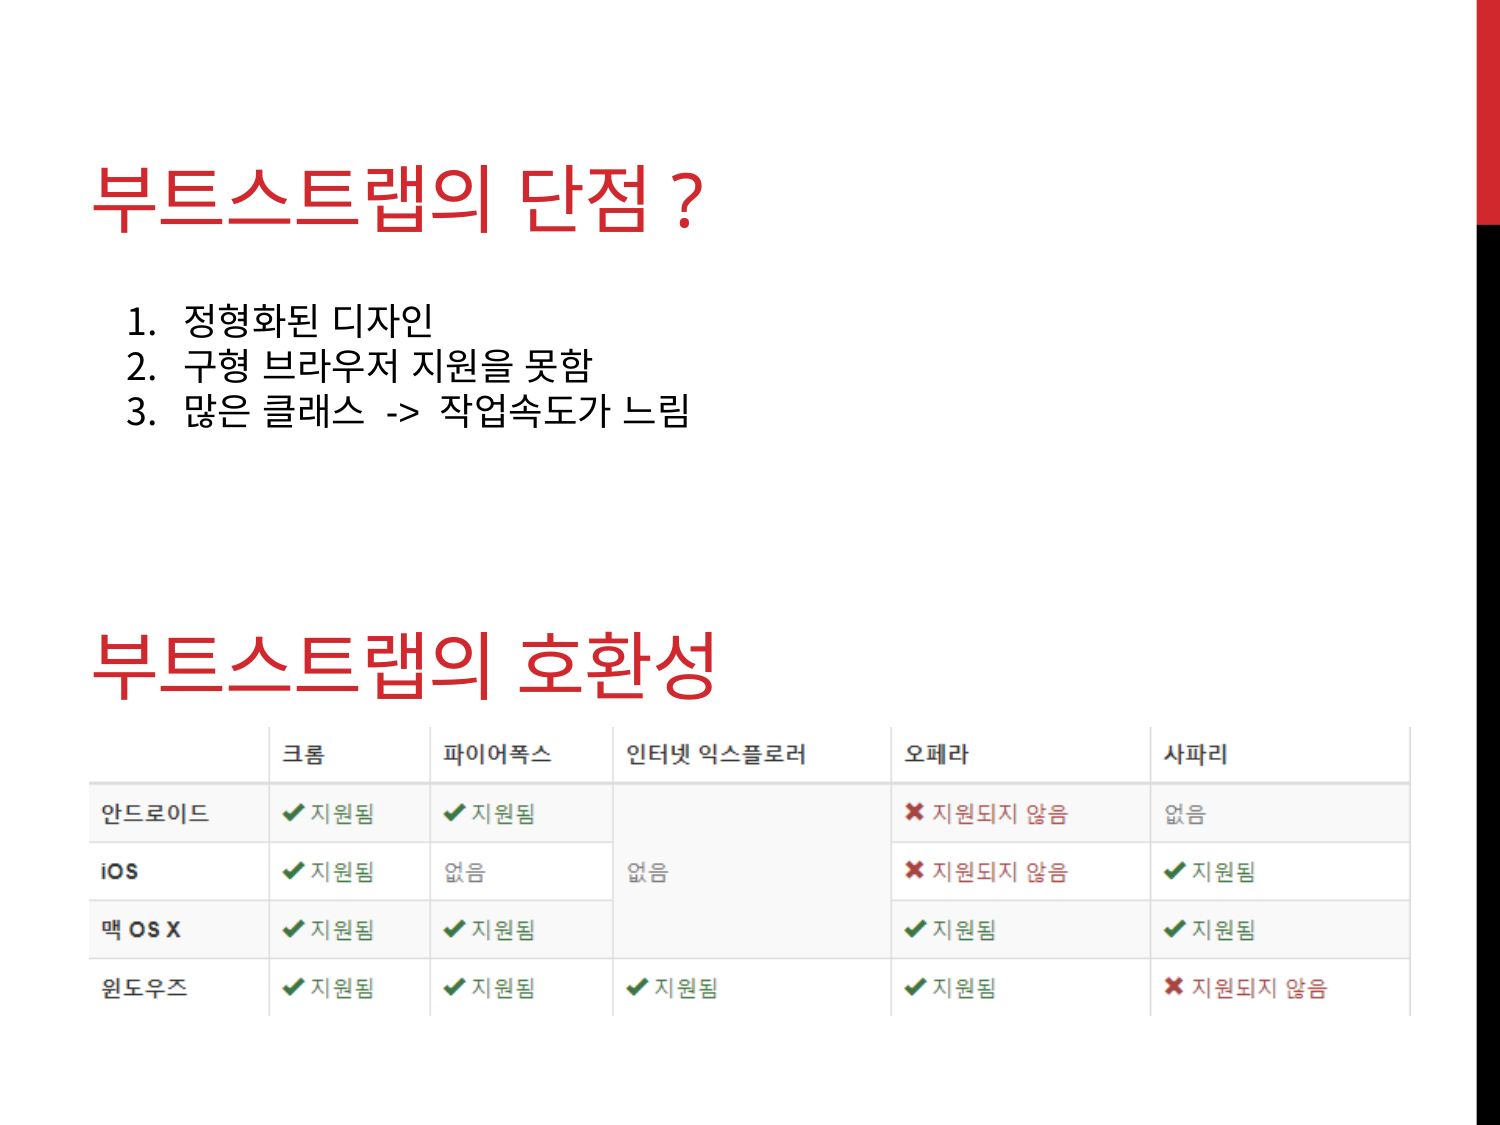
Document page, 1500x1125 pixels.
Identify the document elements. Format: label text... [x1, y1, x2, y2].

title 부트스트랩의 단점? [75, 25, 1025, 250]
picture [88, 727, 1412, 1016]
text_box 정형화된 디자인 구형 브라우저 지원을 못함 많은 클래스 -> 작업속도가 느림 [112, 290, 707, 441]
text_box 부트스트랩의 호환성 [75, 491, 1025, 717]
